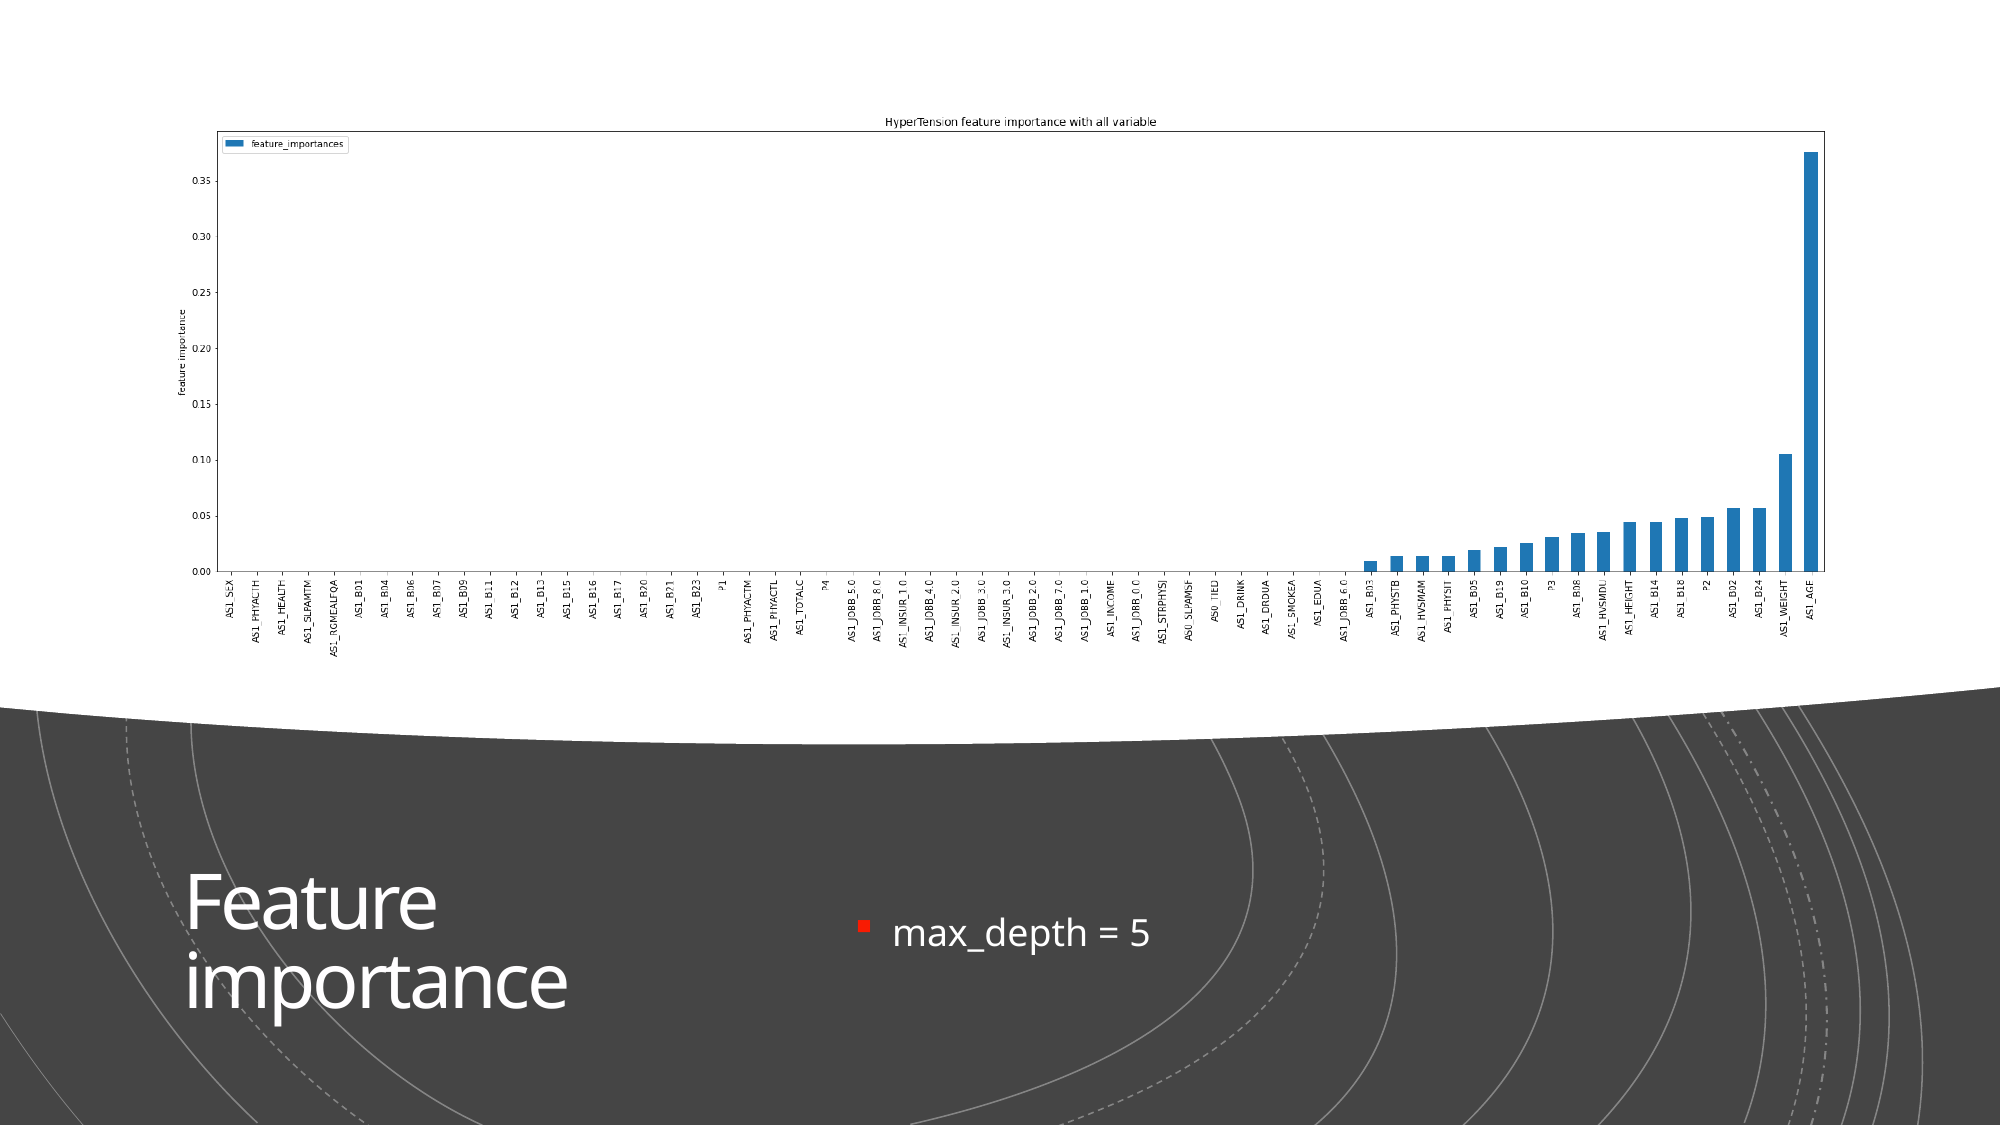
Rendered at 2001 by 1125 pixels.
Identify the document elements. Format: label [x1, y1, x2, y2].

text_box [0, 0, 2000, 1125]
picture [171, 109, 1830, 662]
